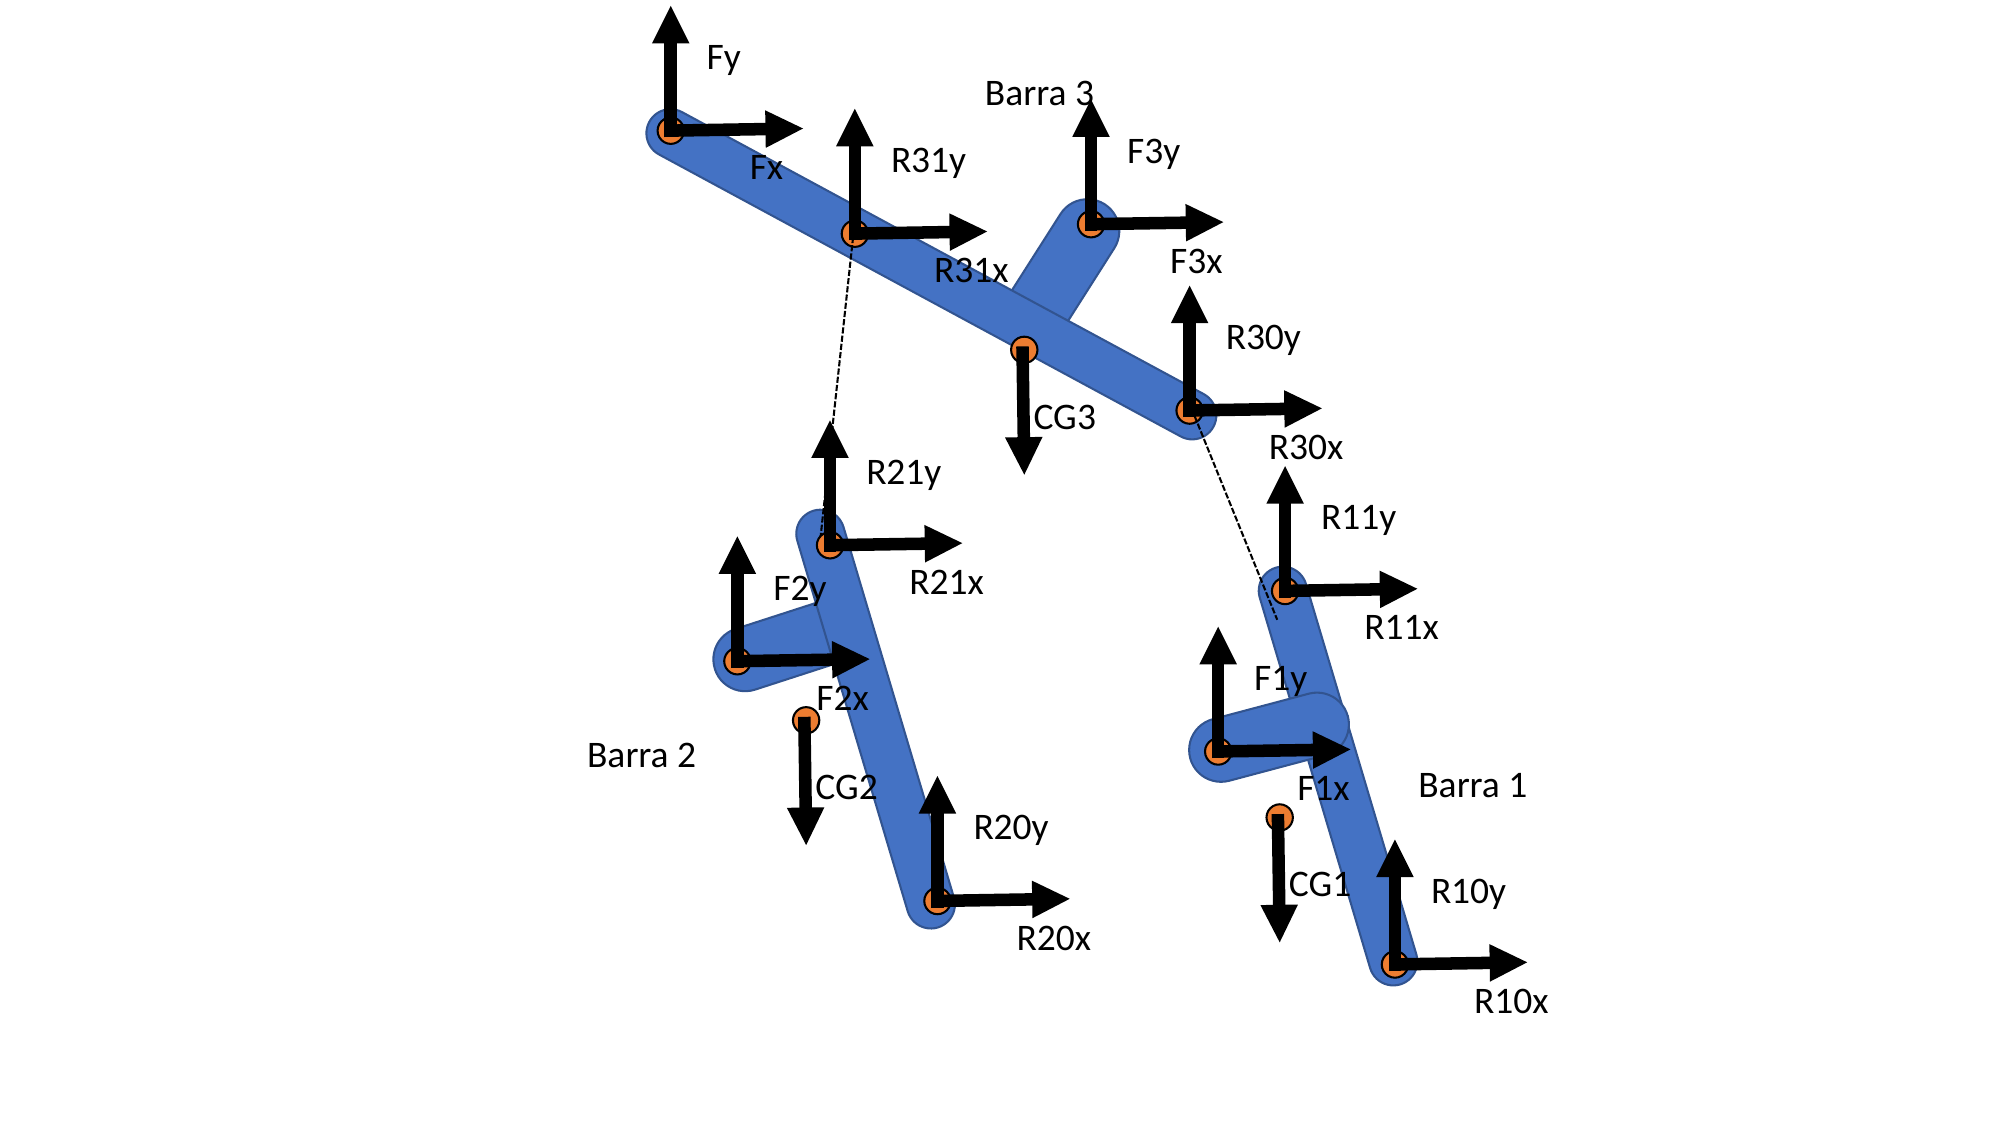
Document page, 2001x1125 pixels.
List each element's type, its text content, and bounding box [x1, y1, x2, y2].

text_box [724, 536, 885, 726]
text_box [712, 634, 724, 685]
text_box Barra 1 [1403, 753, 1543, 813]
text_box [1361, 781, 1384, 984]
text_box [1381, 839, 1565, 1030]
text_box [1266, 804, 1368, 943]
text_box Barra 2 [572, 722, 712, 783]
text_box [792, 707, 894, 846]
text_box [645, 112, 657, 155]
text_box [1204, 626, 1366, 817]
text_box [924, 296, 1099, 346]
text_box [1176, 285, 1359, 476]
text_box [1188, 721, 1204, 779]
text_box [841, 108, 1025, 299]
text_box [795, 509, 816, 536]
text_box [1271, 465, 1455, 656]
text_box [885, 662, 924, 929]
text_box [816, 420, 820, 536]
text_box Barra 3 [970, 60, 1110, 121]
text_box [1025, 199, 1090, 320]
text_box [657, 5, 804, 196]
text_box [1112, 343, 1176, 436]
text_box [820, 220, 855, 536]
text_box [1010, 336, 1112, 475]
text_box [733, 176, 841, 243]
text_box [855, 420, 1000, 610]
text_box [1191, 408, 1278, 620]
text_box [1077, 99, 1239, 289]
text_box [924, 776, 1107, 966]
